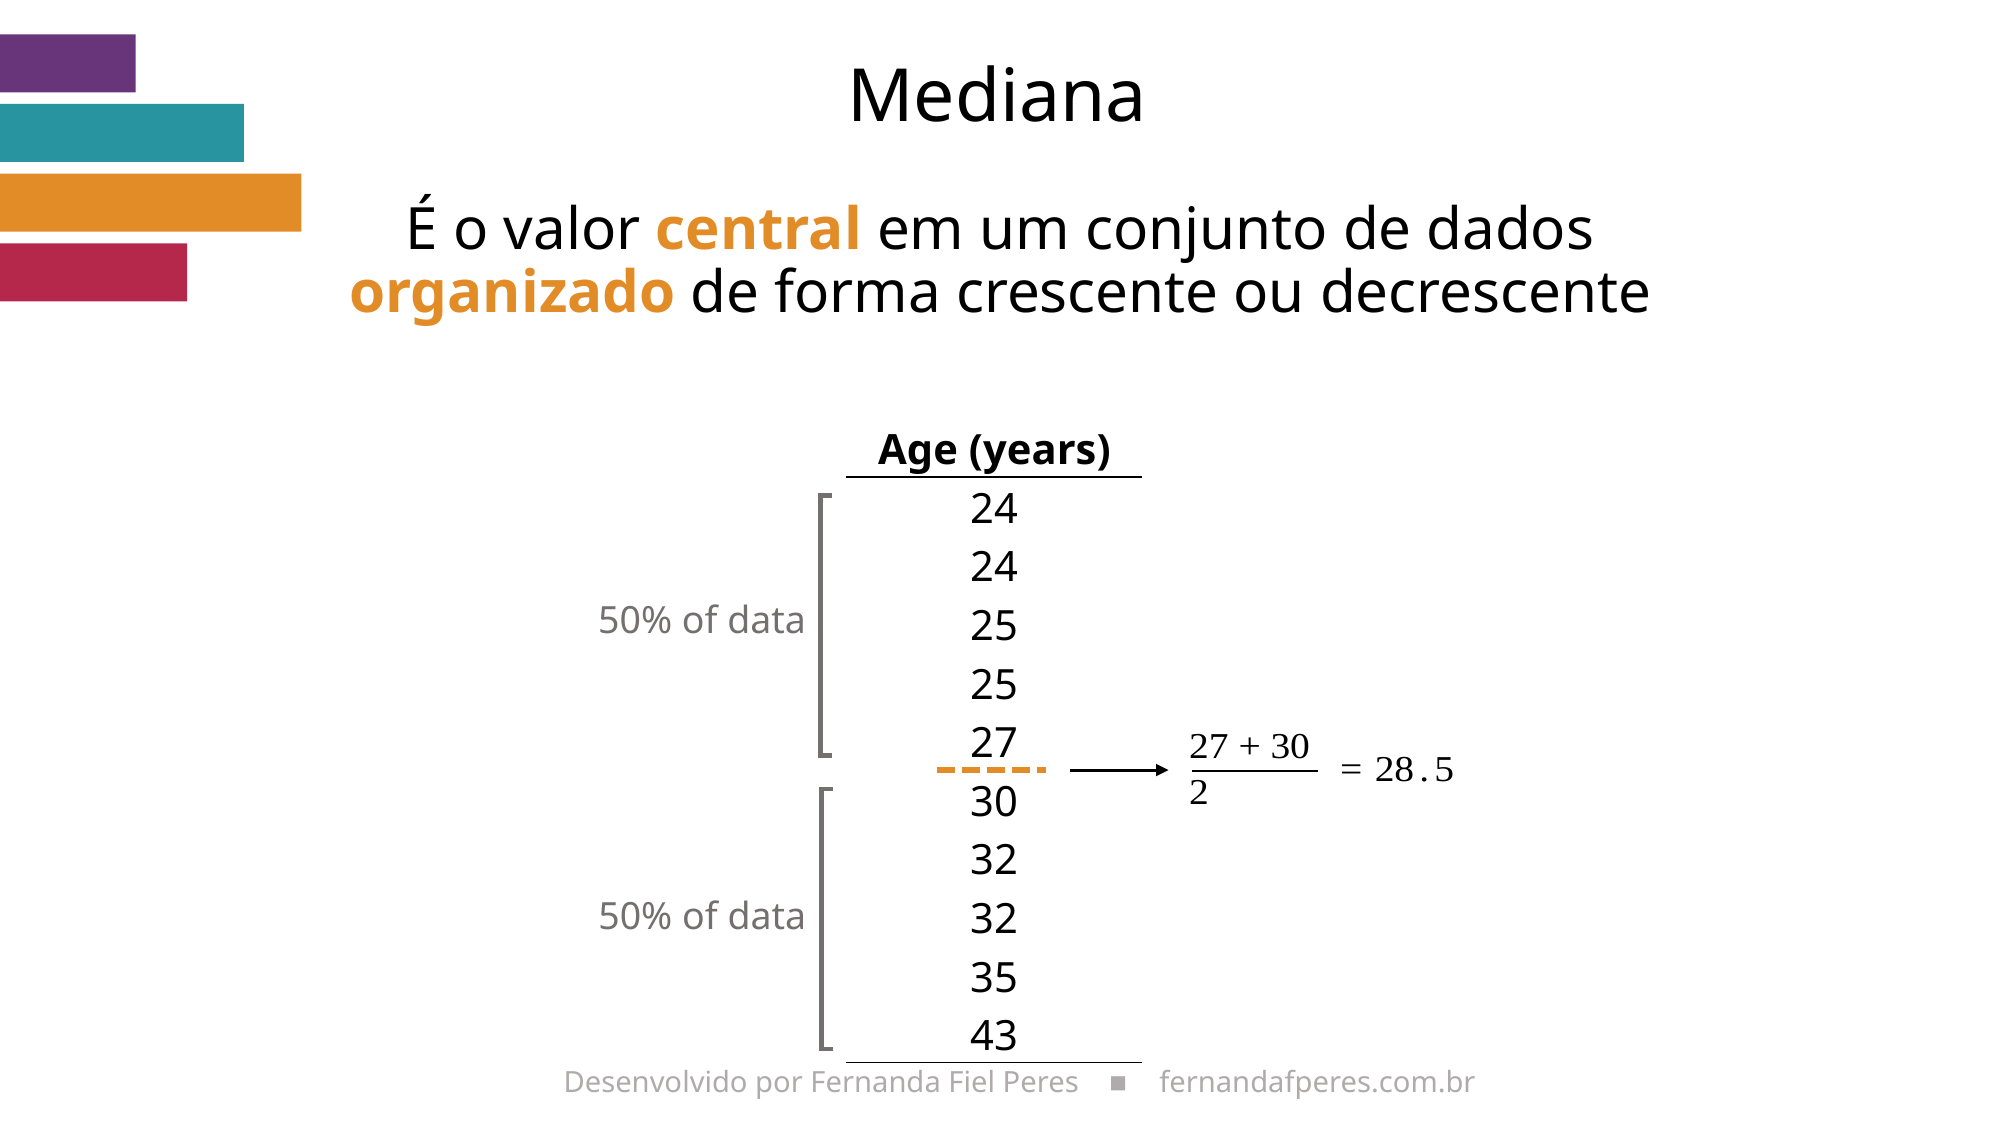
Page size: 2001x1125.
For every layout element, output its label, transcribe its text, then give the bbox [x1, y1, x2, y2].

table_cell 27 [846, 711, 1142, 770]
table_cell 32 [846, 828, 1142, 887]
table_cell 24 [846, 536, 1142, 594]
text_box [820, 495, 833, 756]
table_header Age (years) [846, 398, 1142, 476]
table_cell 43 [846, 1004, 1142, 1062]
text_box 50% of data [583, 884, 821, 945]
list É o valor central em um conjunto de dados organizado de forma crescente ou decrescente [332, 191, 1668, 1021]
table_cell 25 [846, 594, 1142, 653]
text_box 50% of data [583, 588, 821, 649]
table_cell 35 [846, 946, 1142, 1004]
table_cell 24 [846, 478, 1142, 536]
title Mediana [309, 50, 1686, 145]
table_cell 32 [846, 887, 1142, 946]
text_box [821, 789, 834, 1049]
table_cell 25 [846, 653, 1142, 711]
table_cell 30 [846, 770, 1142, 828]
